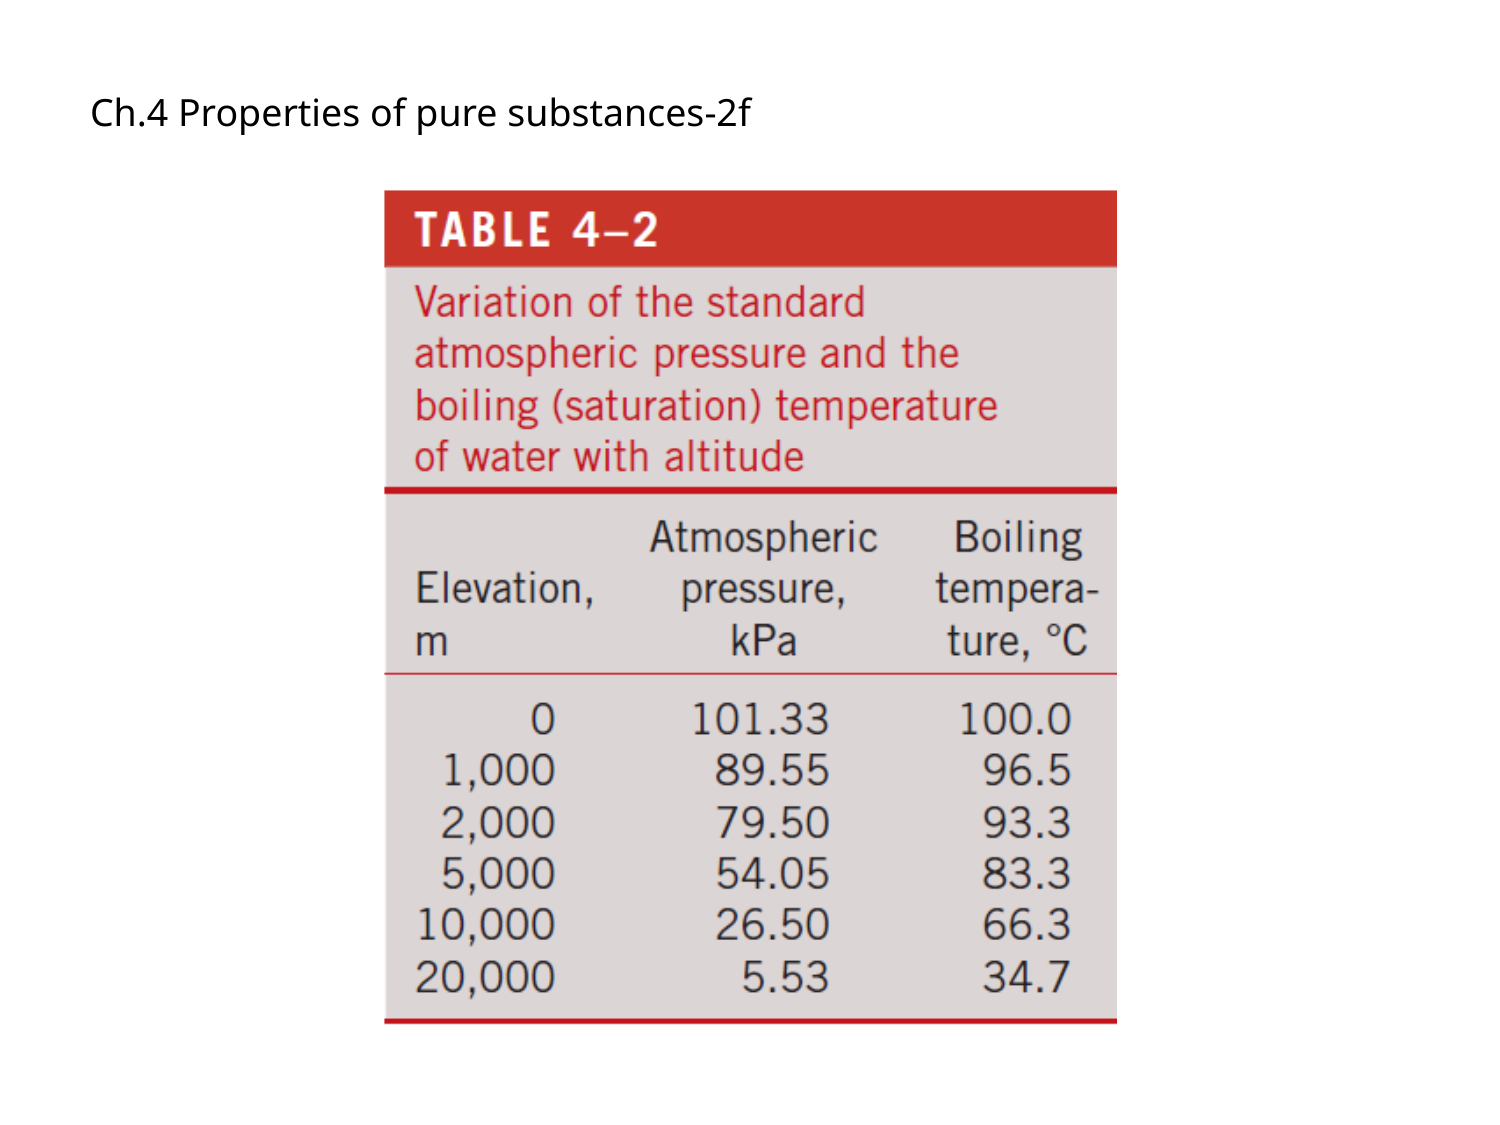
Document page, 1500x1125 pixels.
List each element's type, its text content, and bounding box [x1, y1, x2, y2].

picture [383, 189, 1117, 1026]
text_box Ch.4 Properties of pure substances-2f [75, 81, 767, 142]
